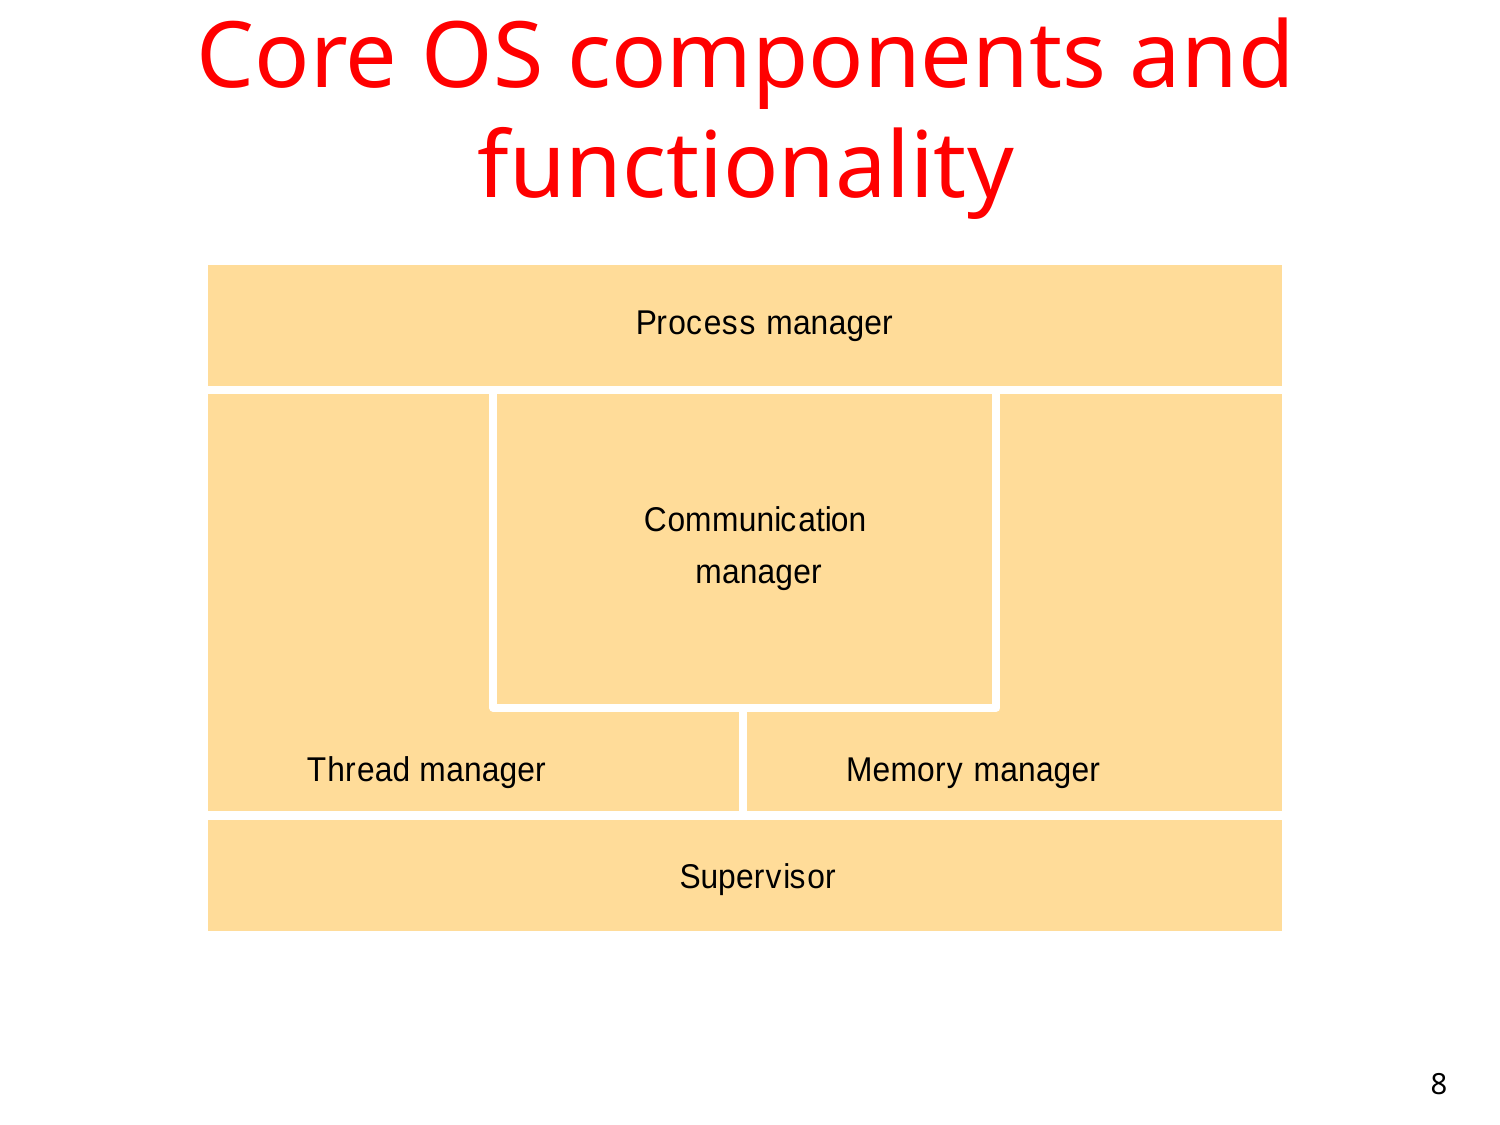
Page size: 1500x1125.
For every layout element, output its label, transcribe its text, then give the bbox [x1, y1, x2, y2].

slide_number 8 [1149, 1037, 1463, 1113]
title Core OS components and functionality [24, 24, 1468, 188]
picture [203, 260, 1291, 941]
